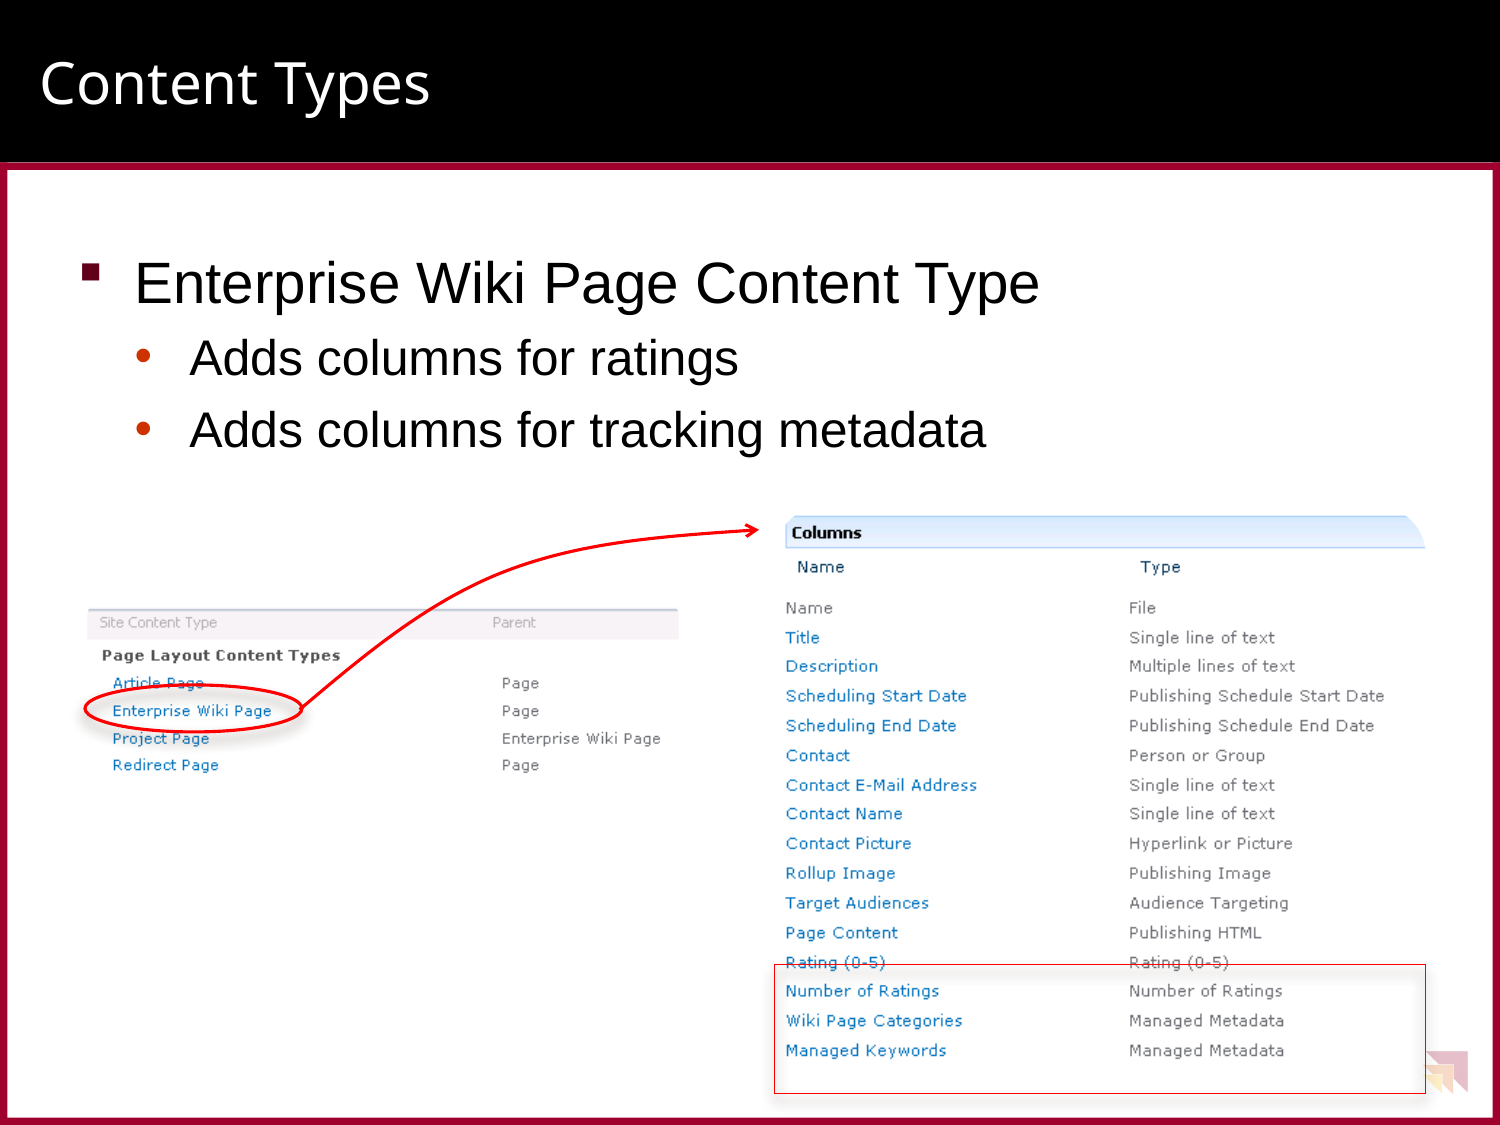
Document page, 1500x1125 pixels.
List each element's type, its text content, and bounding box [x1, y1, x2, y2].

list Enterprise Wiki Page Content Type Adds columns for ratings Adds columns for tracking metadata [62, 237, 1438, 1088]
text_box [447, 523, 760, 598]
picture [87, 599, 679, 777]
picture [774, 505, 1427, 1080]
title Content Types [24, 12, 1438, 150]
